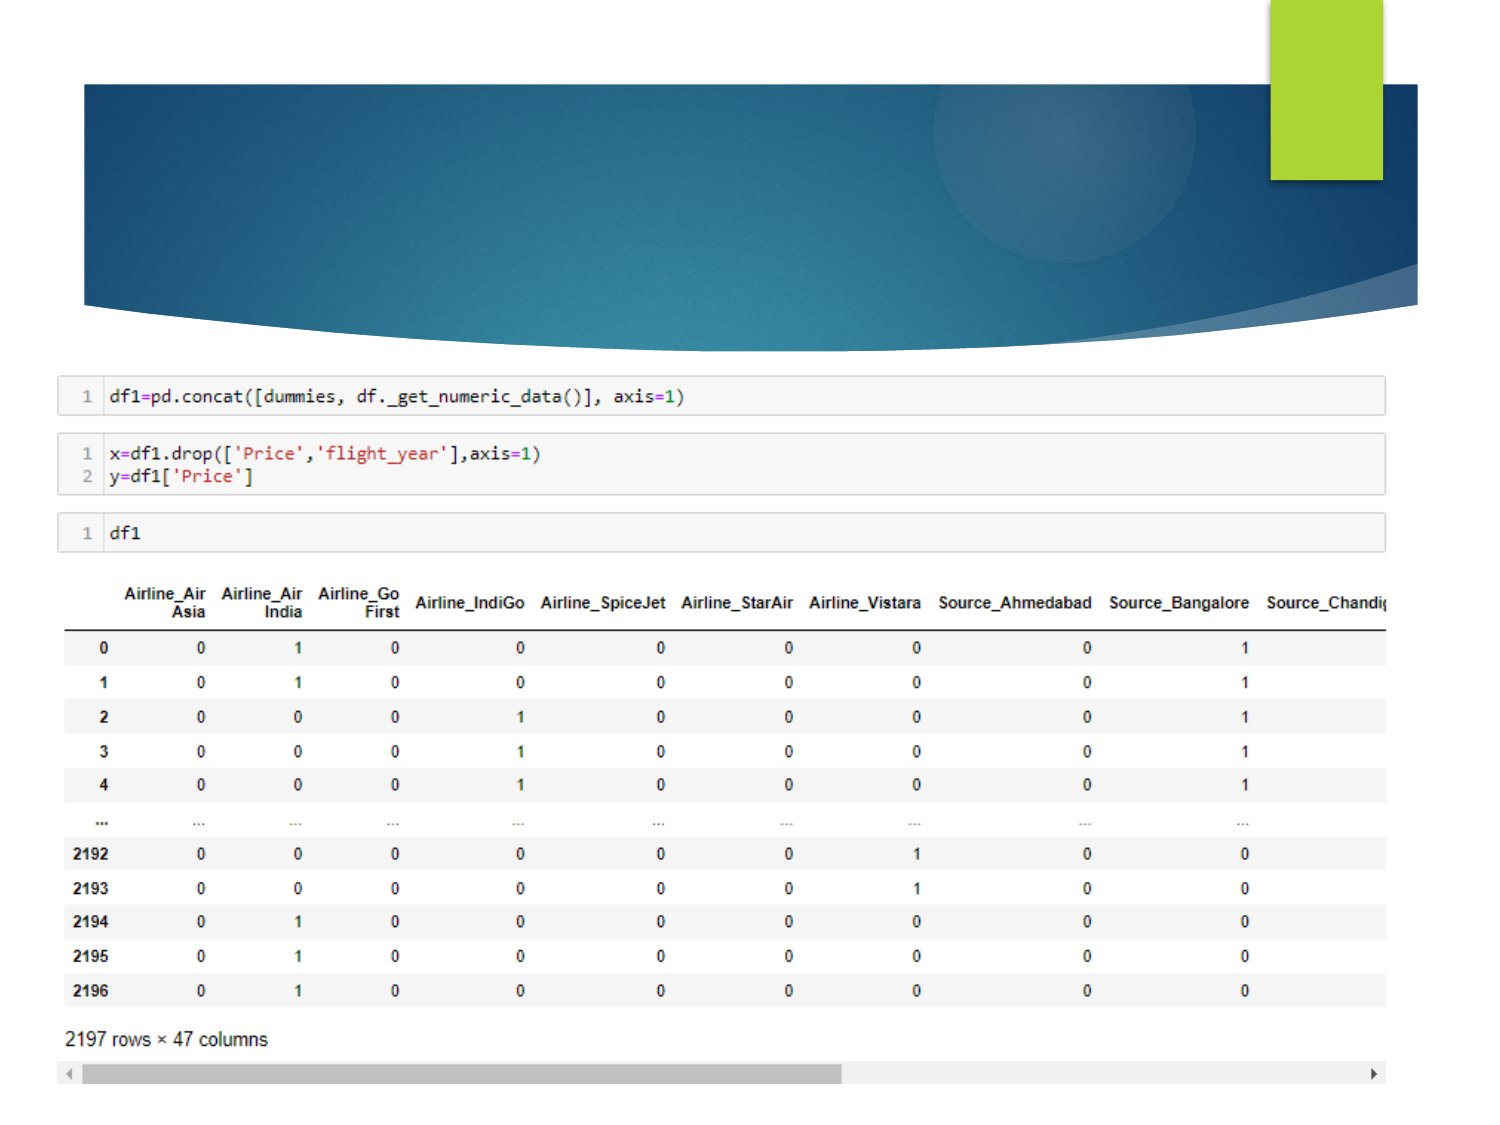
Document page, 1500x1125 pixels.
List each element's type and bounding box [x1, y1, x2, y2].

picture [49, 374, 1413, 1084]
